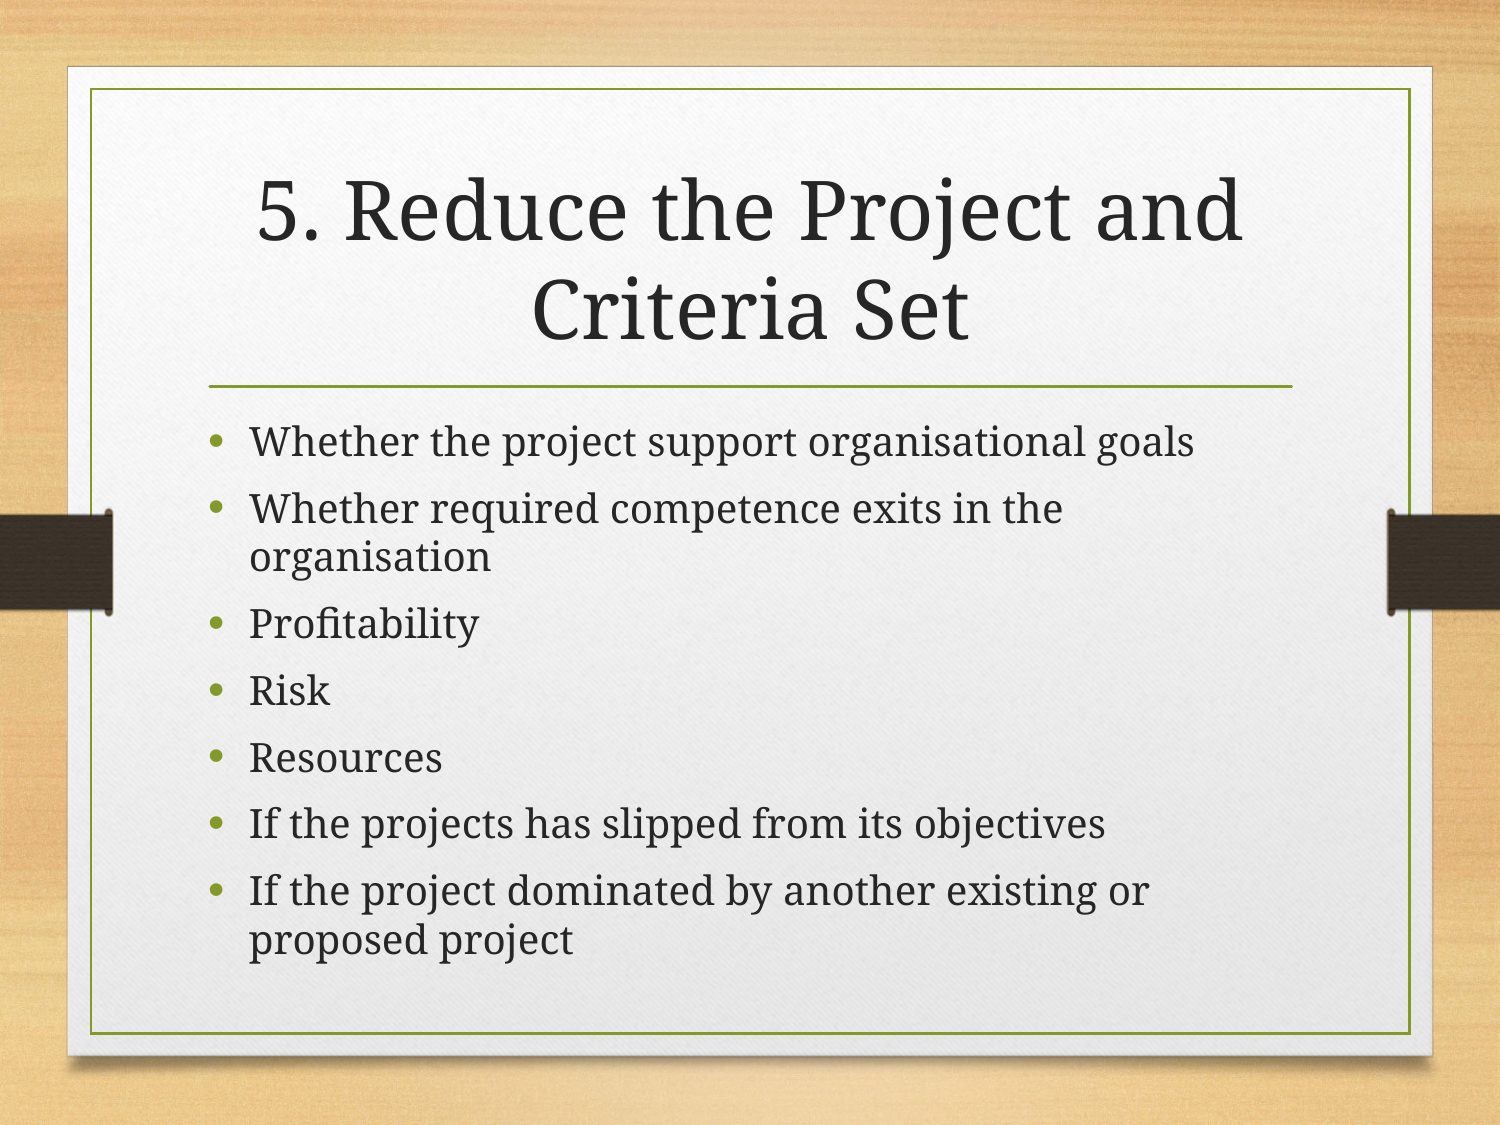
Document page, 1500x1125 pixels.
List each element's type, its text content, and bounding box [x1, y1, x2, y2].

picture [0, 0, 1500, 1125]
title 5. Reduce the Project and Criteria Set [193, 150, 1309, 365]
list Whether the project support organisational goals Whether required competence exits in the organisation Profitability Risk Resources If the projects has slipped from its objectives If the project dominated by another existing or proposed project [193, 408, 1309, 974]
